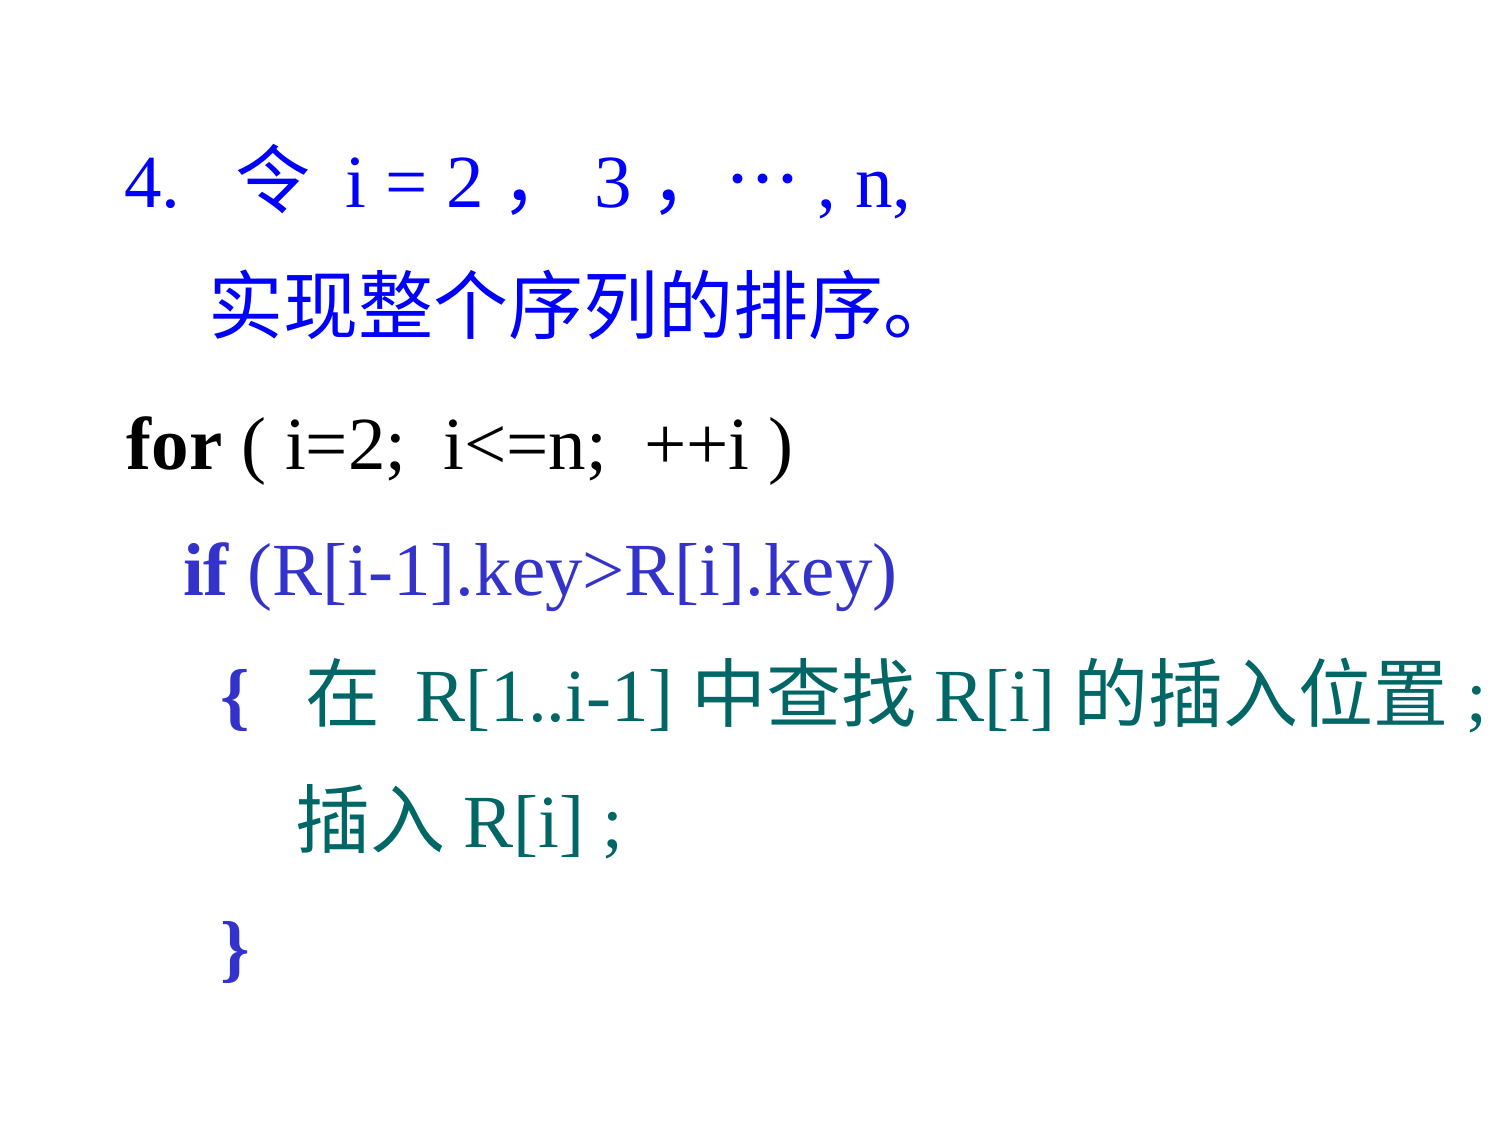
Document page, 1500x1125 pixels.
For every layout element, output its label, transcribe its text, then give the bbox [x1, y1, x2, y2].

text_box for ( i=2; i<=n; ++i ) if (R[i-1].key>R[i].key) { 在 R[1..i-1]中查找R[i]的插入位置; 插入R[i] ; } [112, 351, 1500, 996]
text_box 4. 令 i = 2，3，…, n, 实现整个序列的排序。 [109, 88, 1078, 356]
